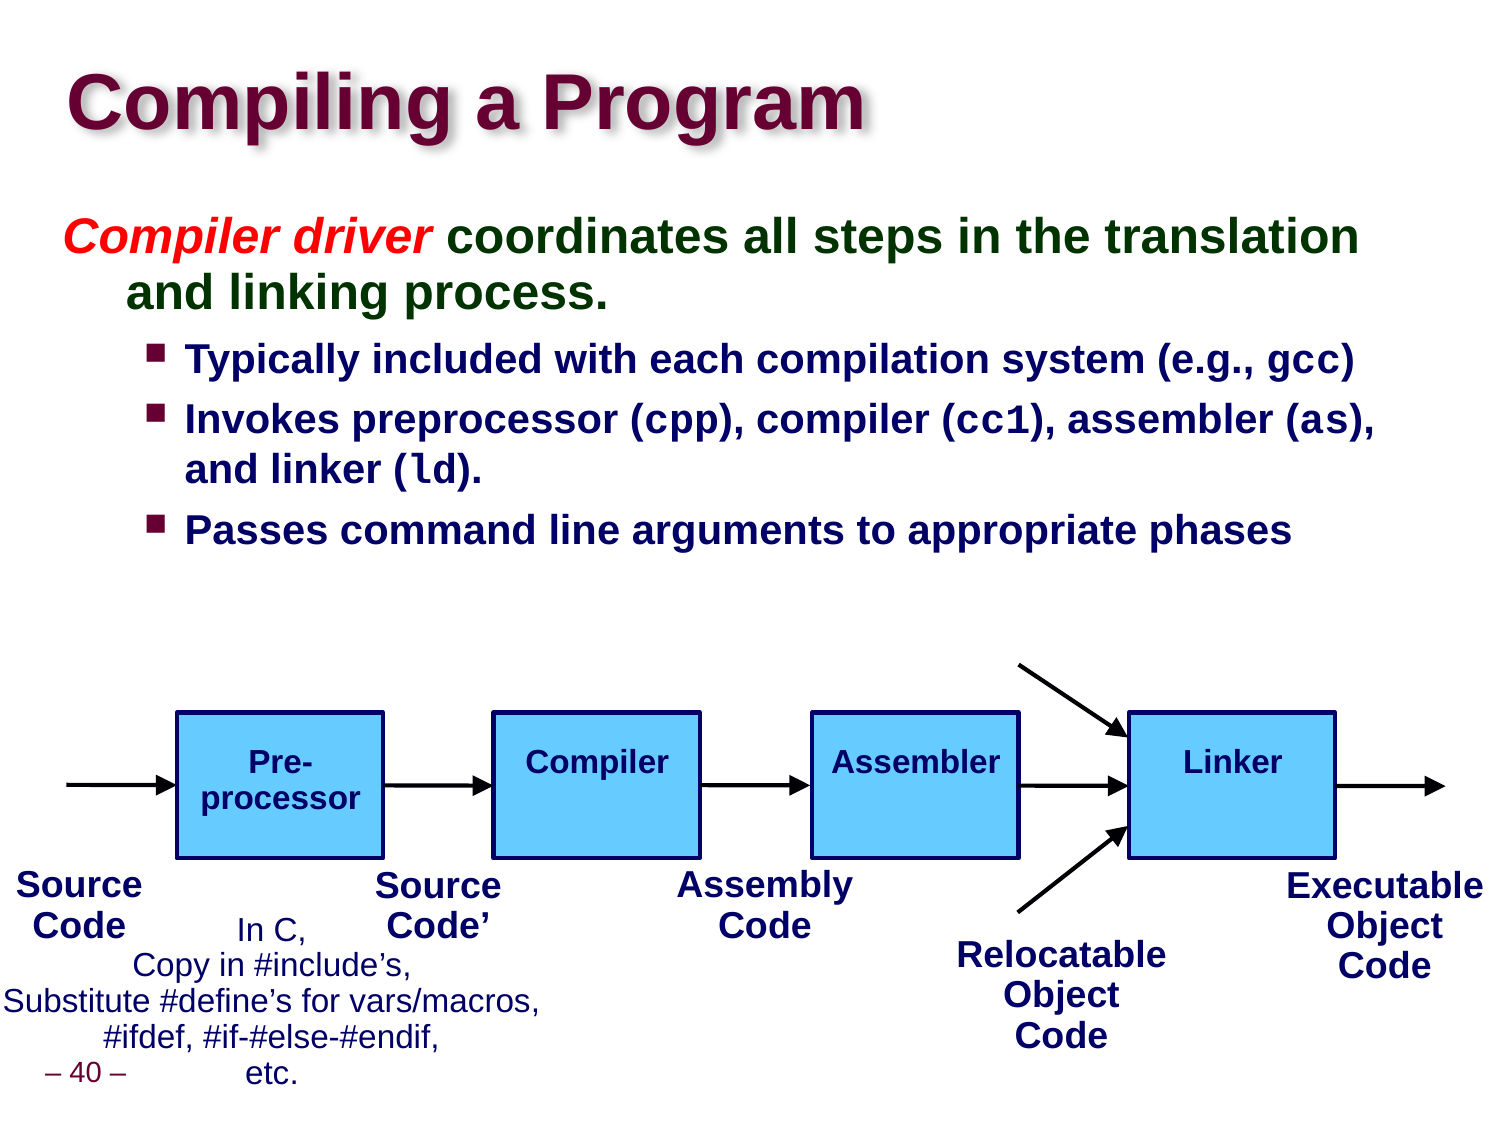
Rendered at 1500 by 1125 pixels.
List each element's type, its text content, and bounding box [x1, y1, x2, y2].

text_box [562, 712, 809, 957]
list Compiler driver coordinates all steps in the translation and linking process. Typically included with each compilation system (e.g., gcc) Invokes preprocessor (cpp), compiler (cc1), assembler (as), and linker (ld). Passes command line arguments to appropriate phases [47, 199, 1411, 584]
title Compiling a Program [66, 40, 1497, 169]
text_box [811, 712, 1184, 1067]
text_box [0, 712, 560, 1103]
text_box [1017, 664, 1500, 998]
